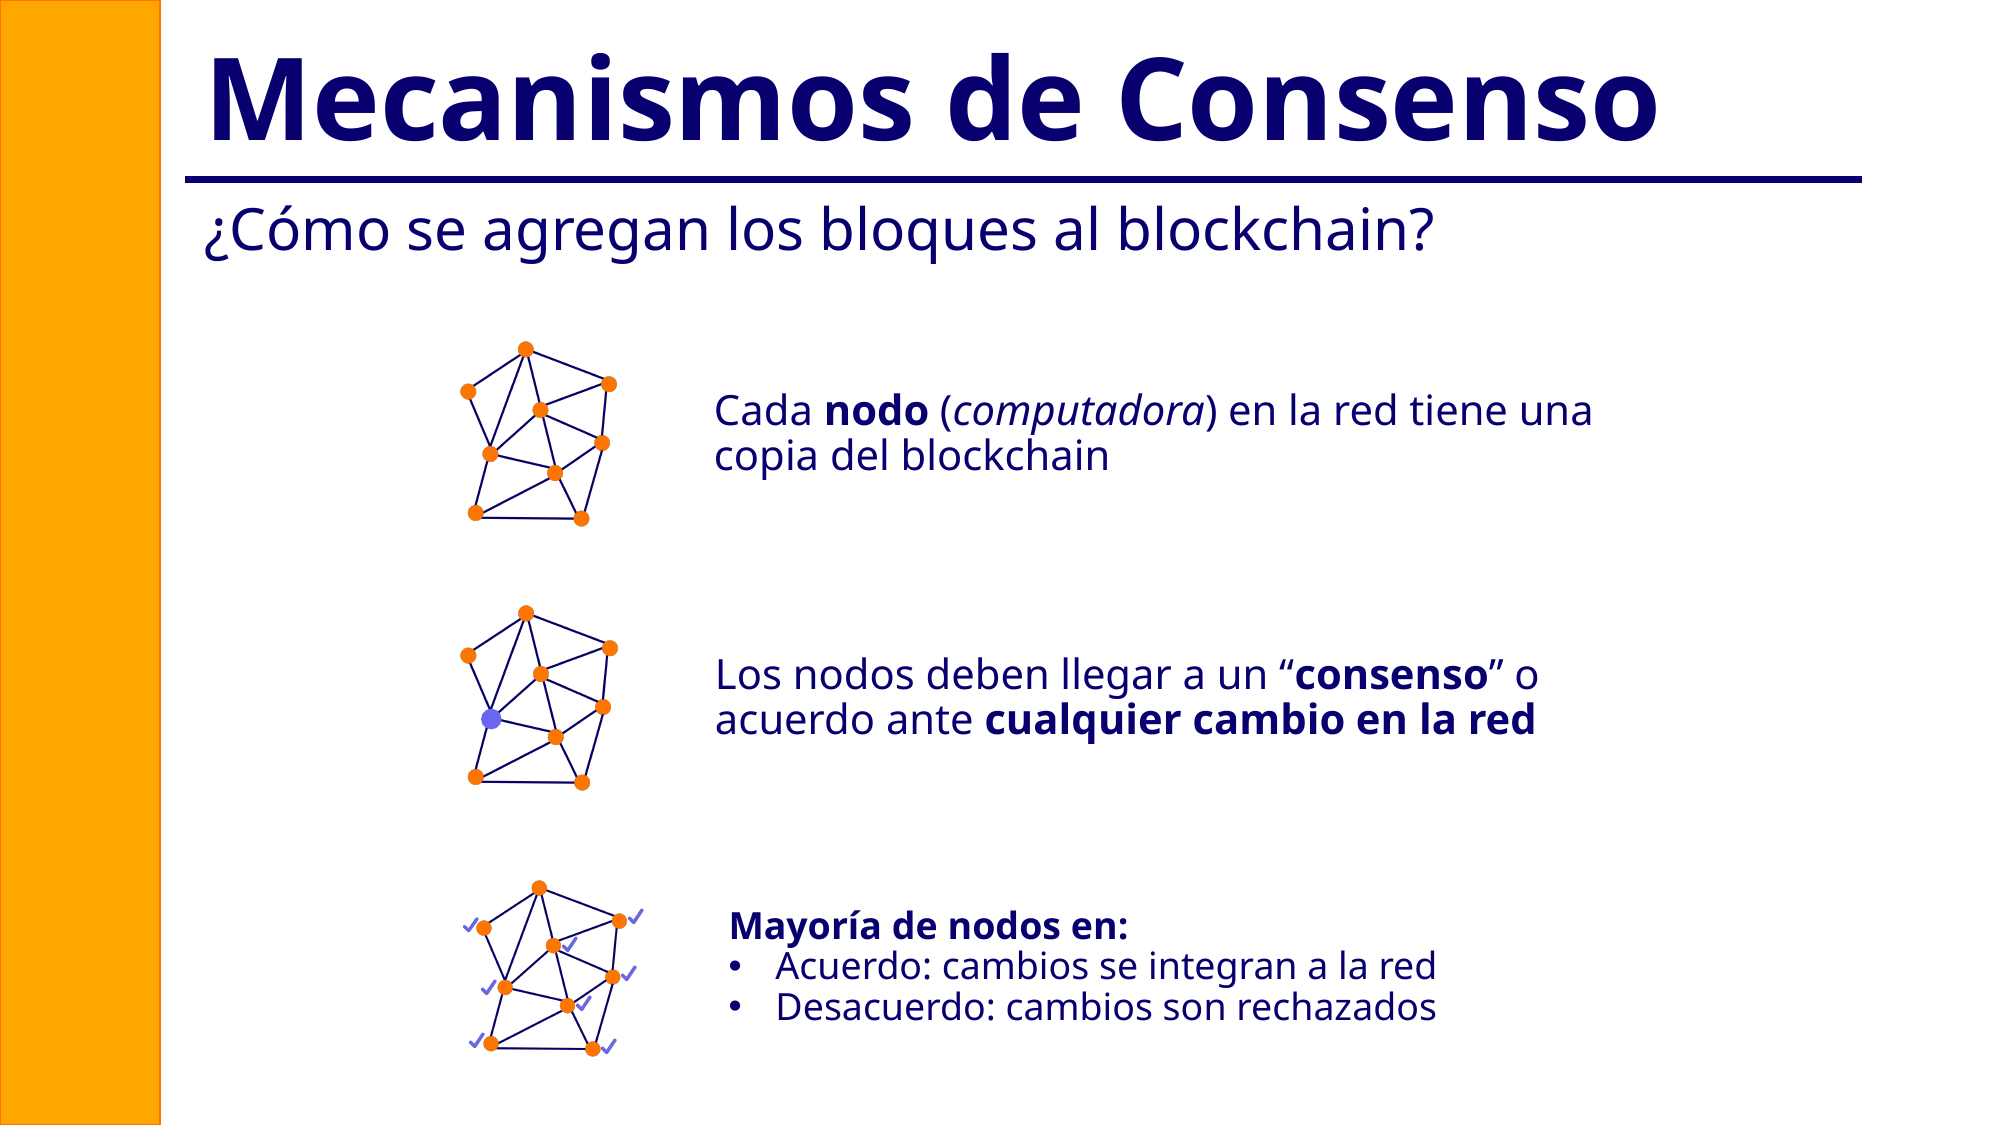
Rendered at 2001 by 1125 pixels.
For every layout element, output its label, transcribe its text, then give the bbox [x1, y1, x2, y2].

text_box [460, 341, 1636, 527]
text_box ¿Cómo se agregan los bloques al blockchain? [189, 184, 1862, 270]
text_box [460, 880, 1651, 1057]
title Mecanismos de Consenso [189, 50, 1915, 156]
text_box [460, 605, 1637, 792]
